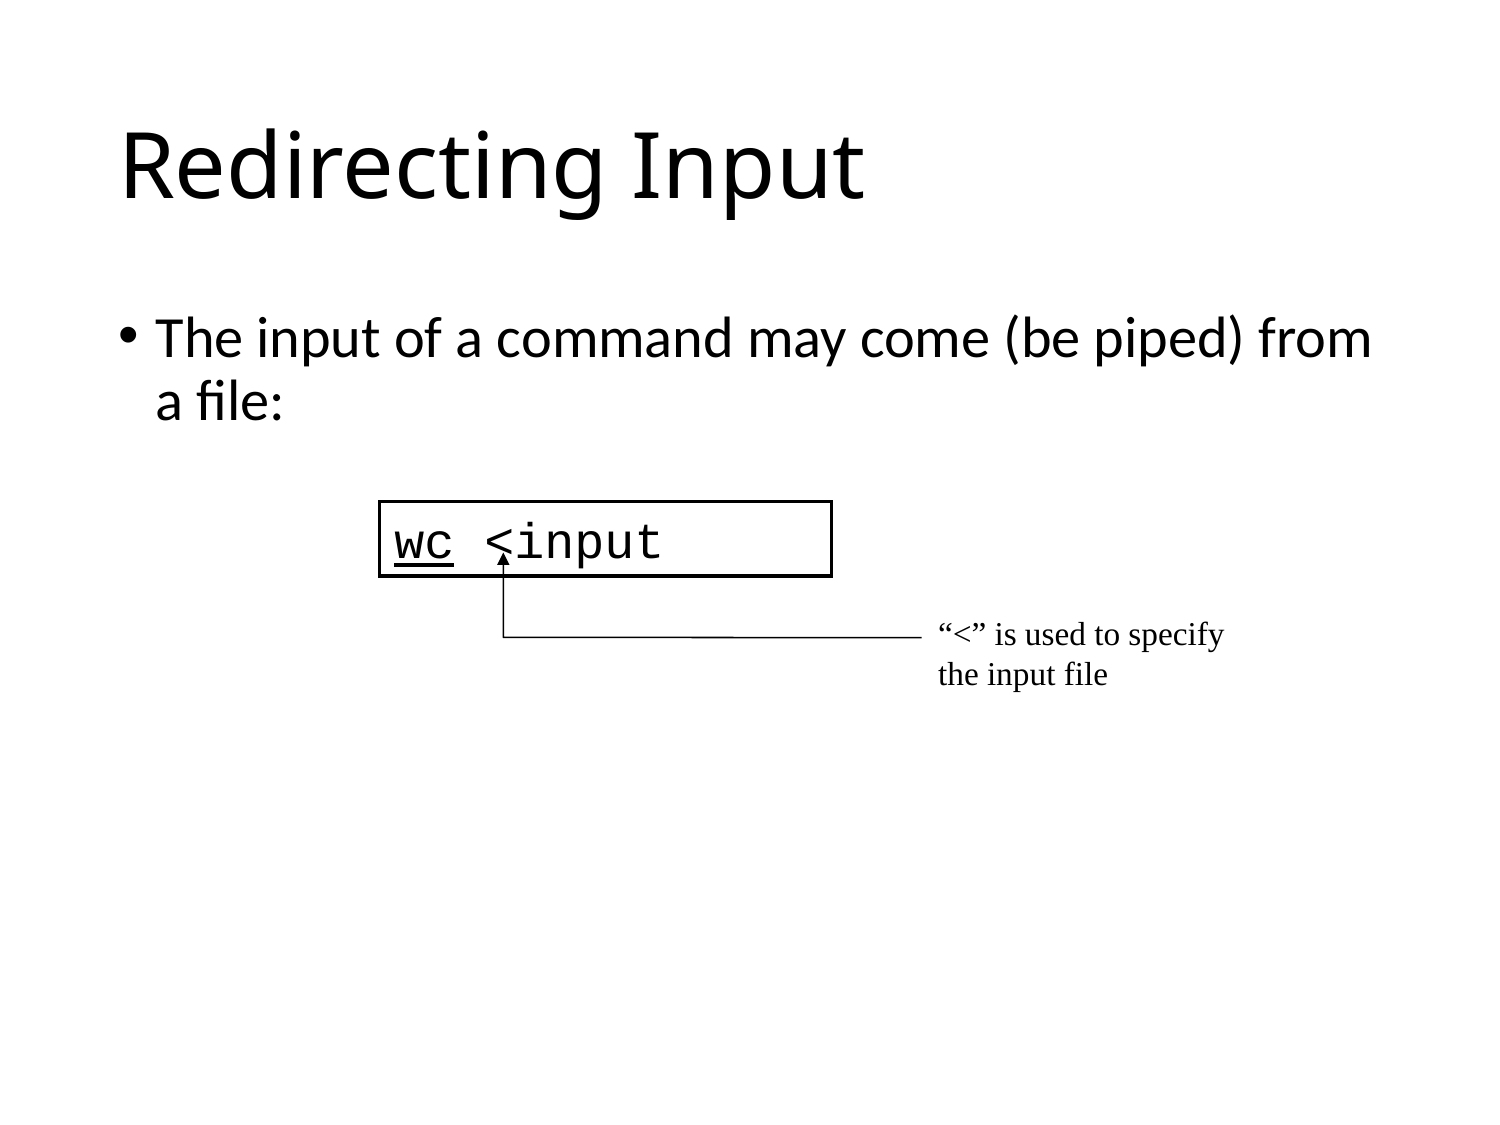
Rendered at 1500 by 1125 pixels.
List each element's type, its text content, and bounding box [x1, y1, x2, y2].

title Redirecting Input [103, 59, 1397, 278]
list The input of a command may come (be piped) from a file: [103, 299, 1397, 1014]
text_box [379, 501, 1271, 701]
